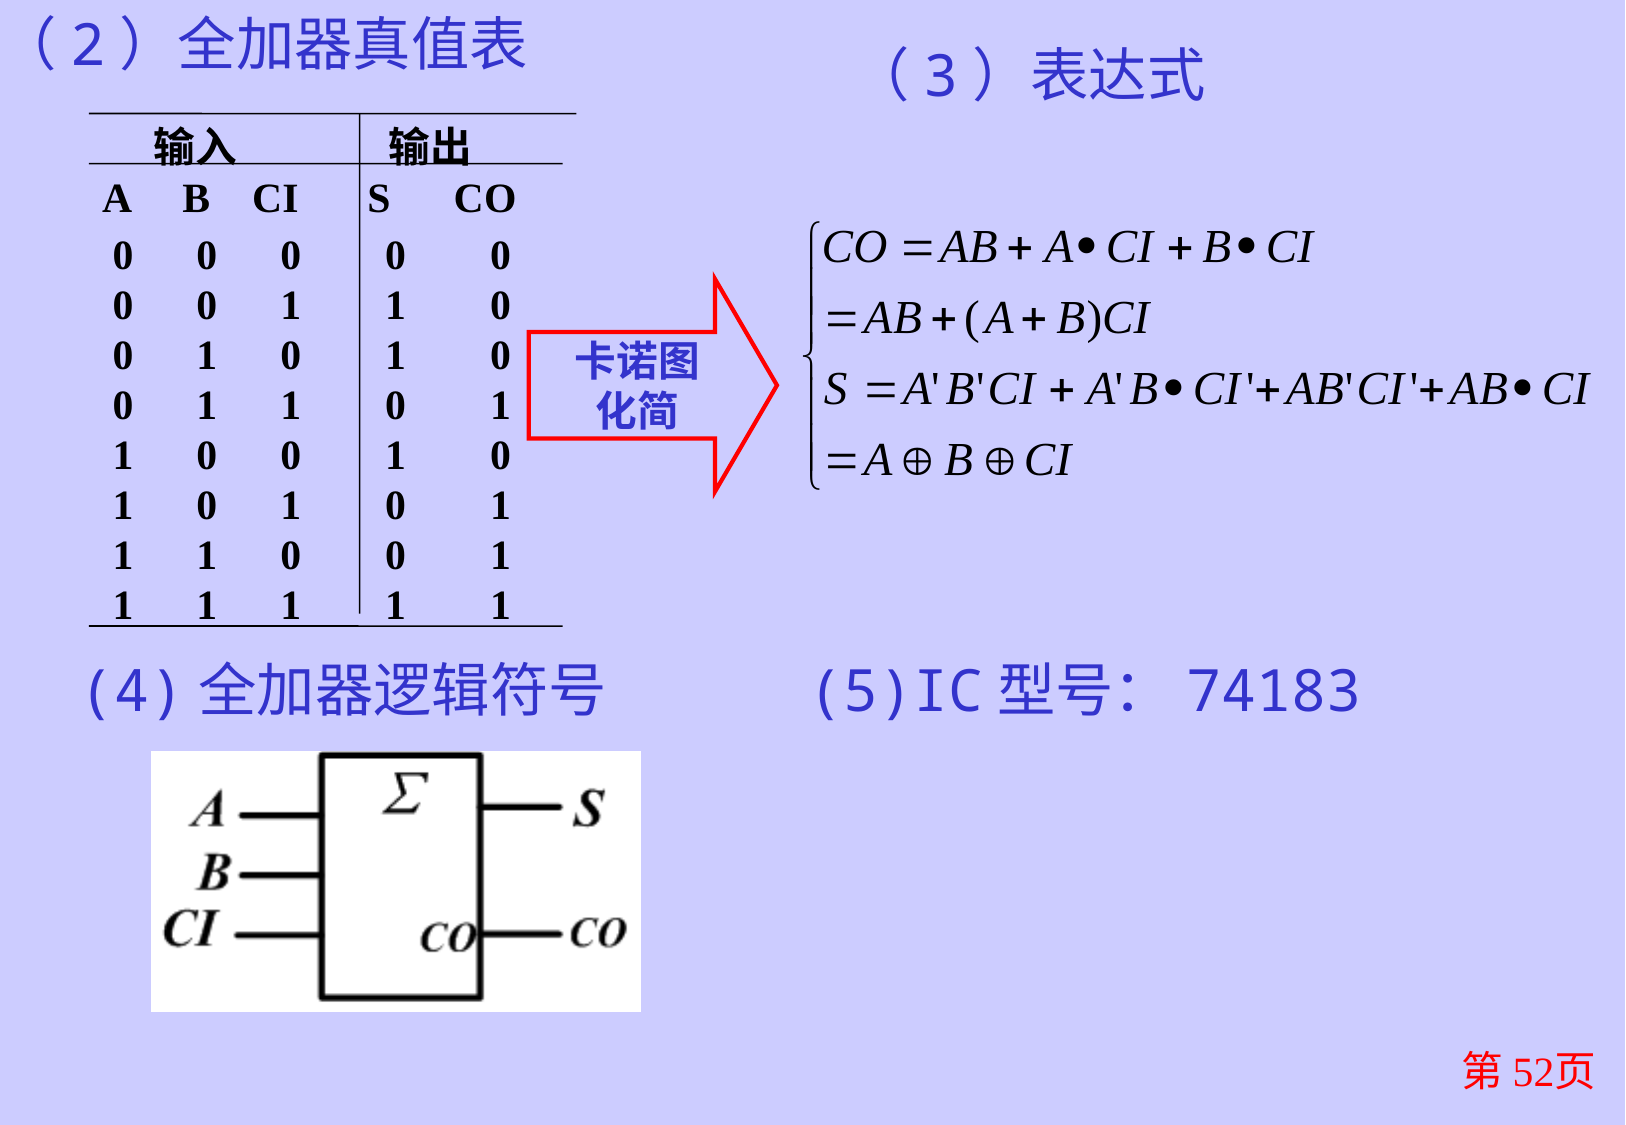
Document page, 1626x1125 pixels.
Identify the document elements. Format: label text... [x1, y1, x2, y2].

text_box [792, 213, 1604, 499]
text_box （3）表达式 [836, 31, 1226, 116]
text_box (5)IC型号：74183 [793, 645, 1376, 730]
text_box 卡诺图 化简 [582, 278, 777, 492]
picture [150, 751, 642, 1012]
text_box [20, 113, 577, 634]
text_box （2）全加器真值表 [0, 0, 543, 85]
text_box (4)全加器逻辑符号 [65, 645, 622, 730]
slide_number 第52页 [1272, 1037, 1612, 1113]
